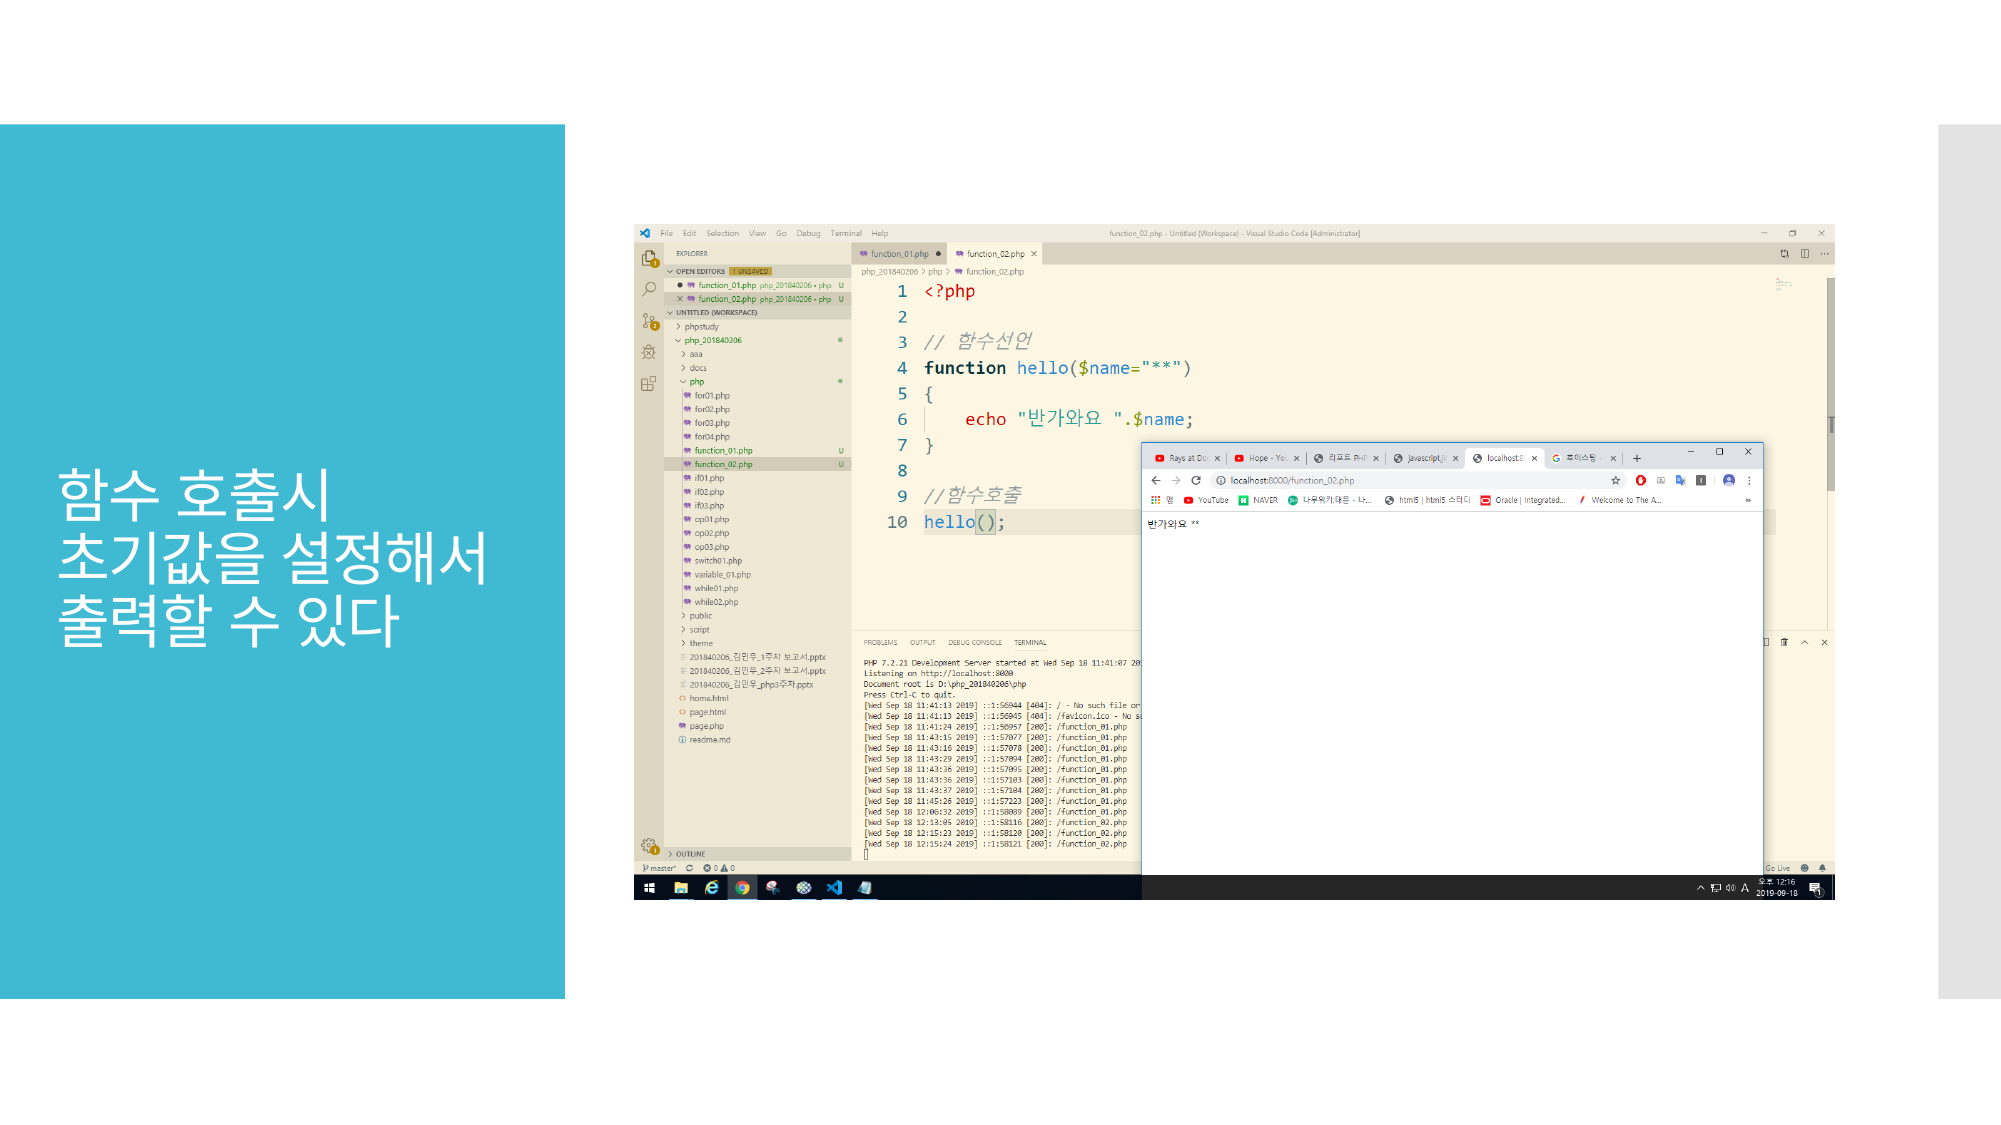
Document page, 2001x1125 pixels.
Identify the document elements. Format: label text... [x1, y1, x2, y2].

title 함수 호출시 초기값을 설정해서 출력할 수 있다 [41, 184, 525, 940]
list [634, 223, 1835, 900]
